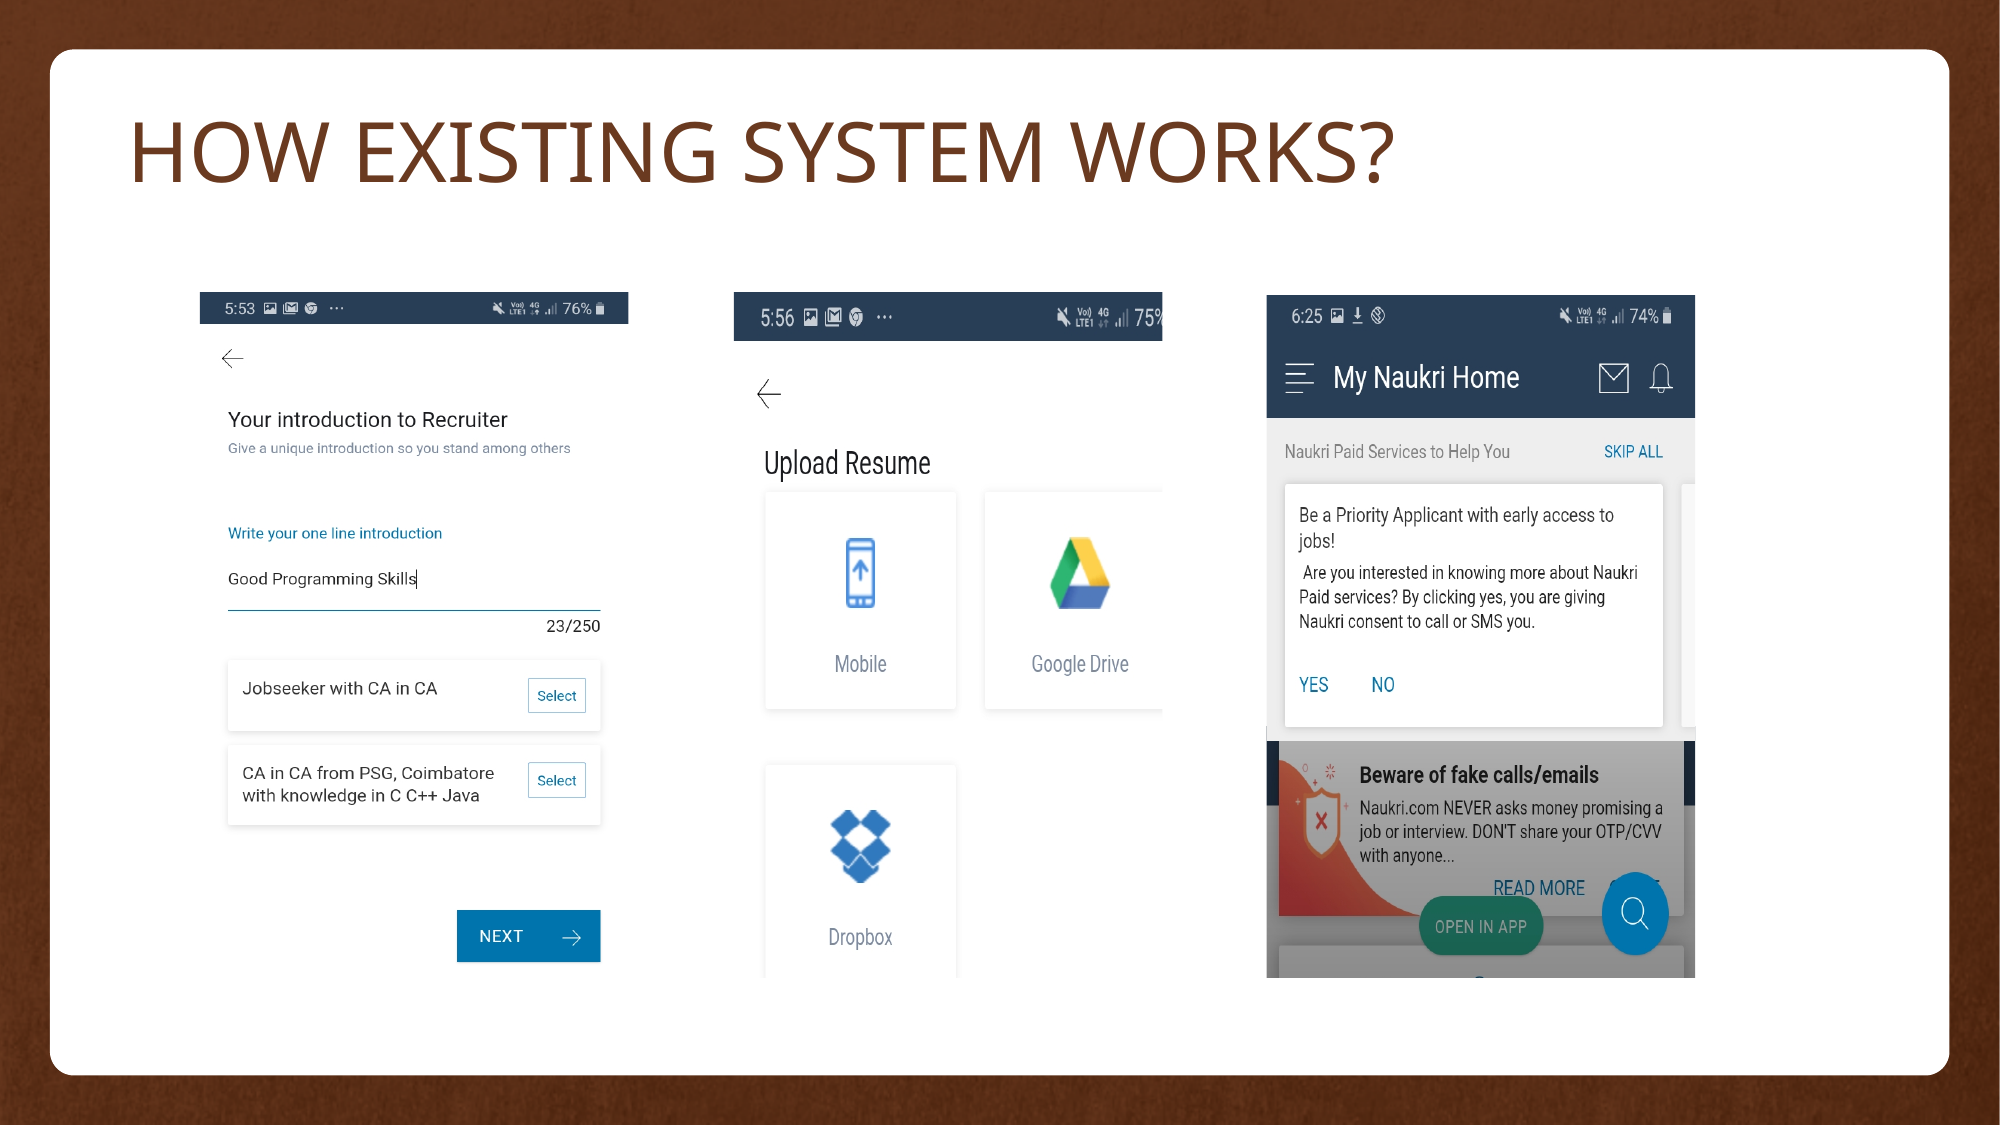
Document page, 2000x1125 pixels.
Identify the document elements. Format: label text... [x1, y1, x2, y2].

picture [733, 292, 1163, 978]
title HOW EXISTING SYSTEM WORKS? [112, 50, 1775, 207]
picture [1266, 295, 1696, 978]
picture [199, 292, 629, 971]
